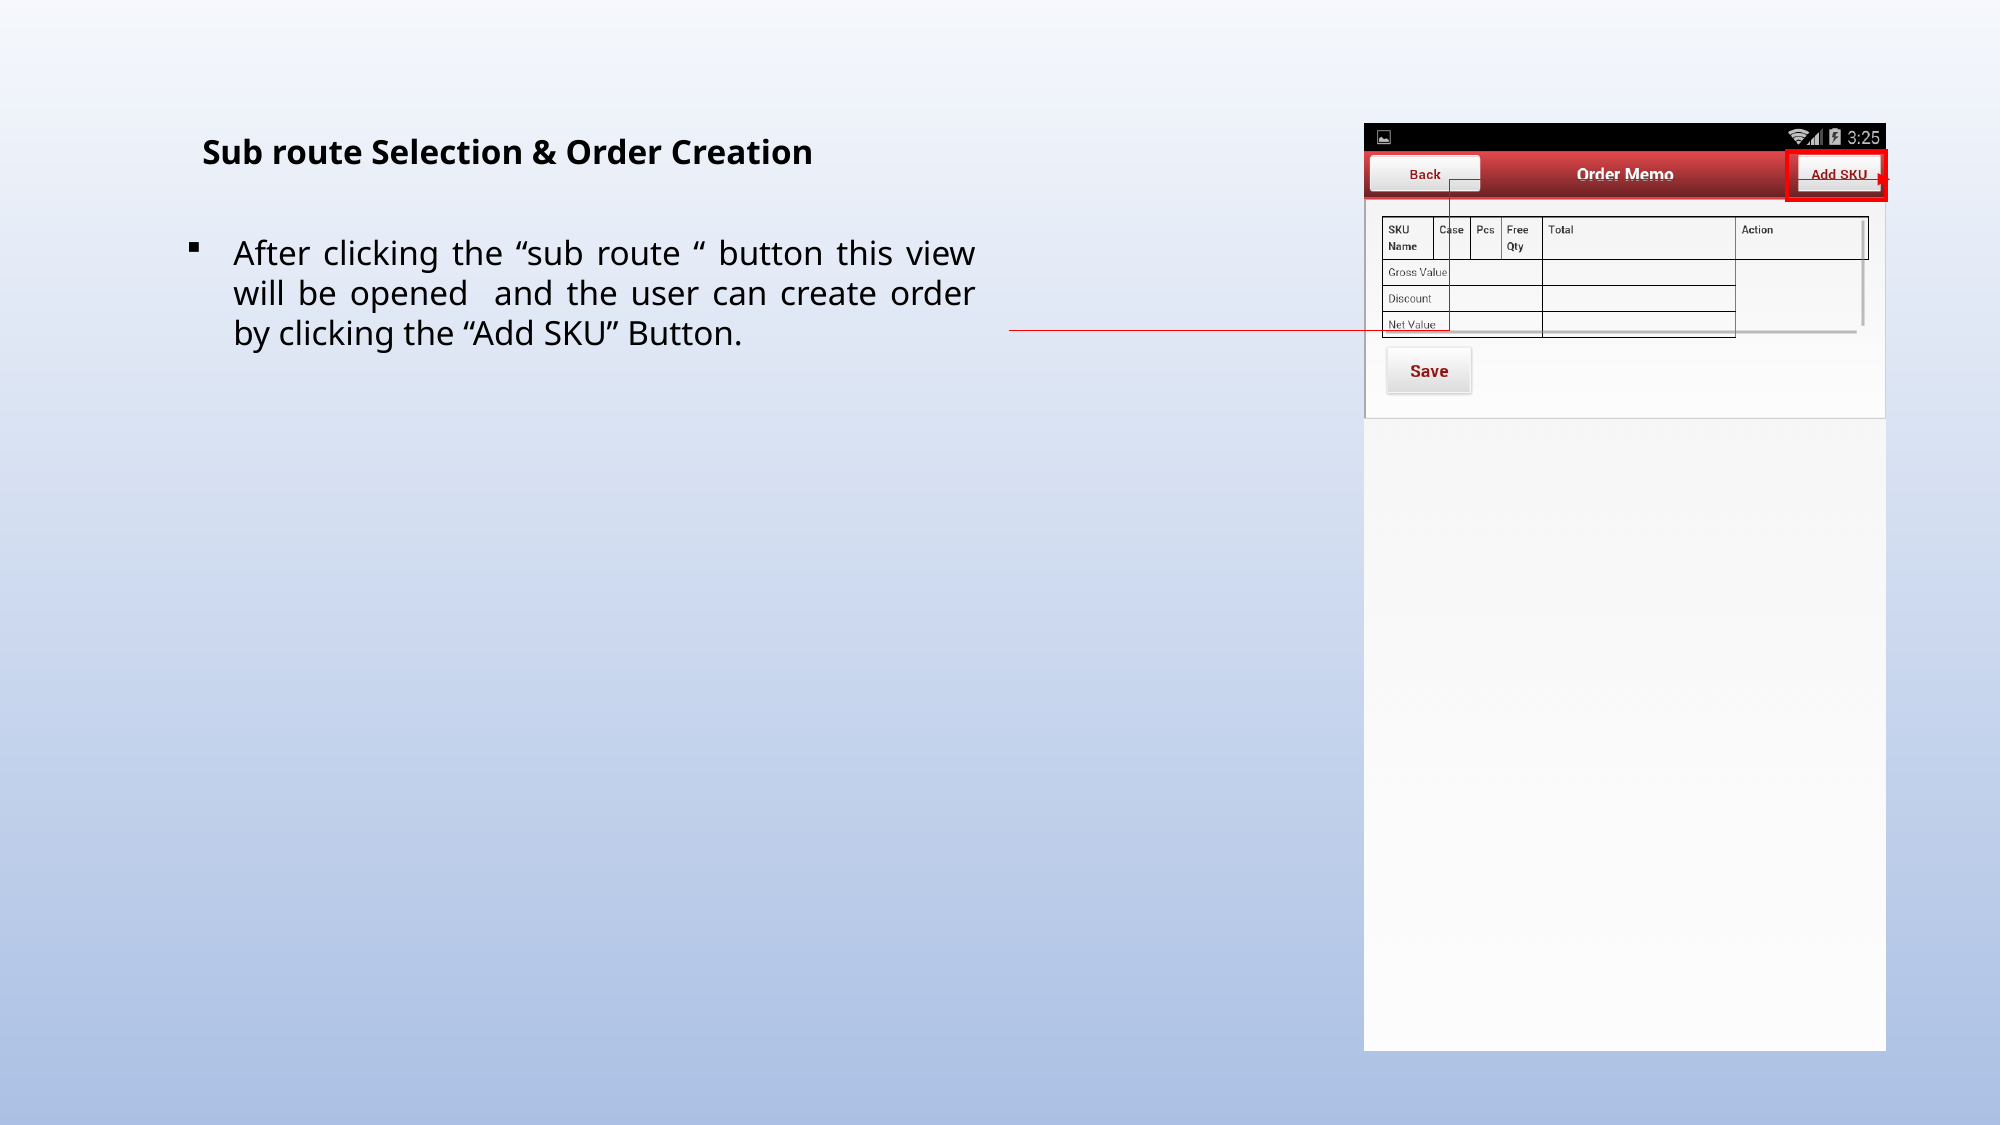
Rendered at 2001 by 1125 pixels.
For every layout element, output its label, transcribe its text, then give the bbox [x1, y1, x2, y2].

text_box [1008, 179, 1890, 331]
text_box After clicking the “sub route “ button this view will be opened and the user can create order by clicking the “Add SKU” Button. [171, 224, 992, 360]
picture [1364, 331, 1886, 1051]
text_box Sub route Selection & Order Creation [187, 123, 830, 179]
picture [1364, 123, 1886, 179]
